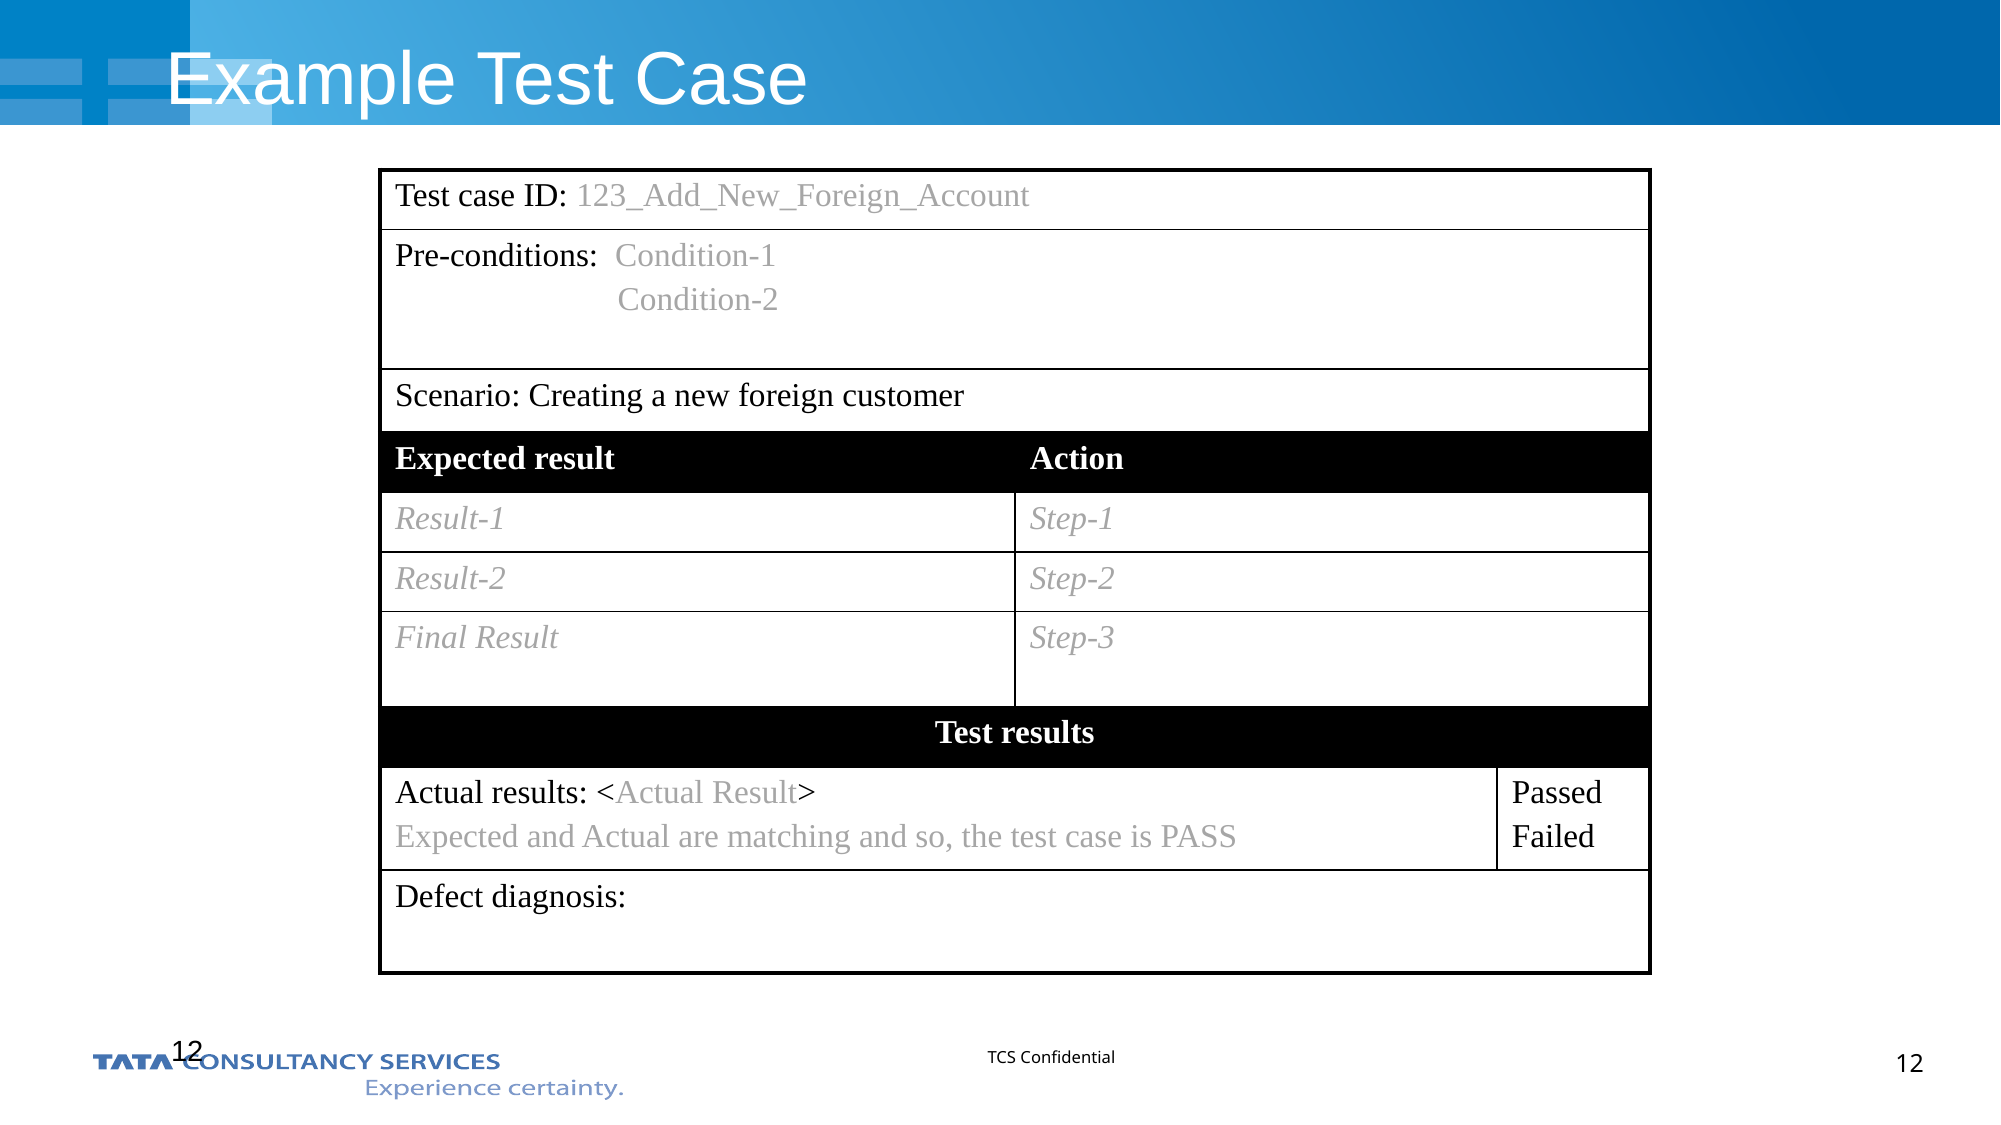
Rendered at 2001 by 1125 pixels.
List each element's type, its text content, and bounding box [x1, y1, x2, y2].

title Example Test Case [149, 12, 1851, 138]
table_cell Final Result [382, 612, 1014, 706]
table_cell Expected result [382, 433, 1014, 491]
slide_number 12 [156, 1025, 573, 1100]
table_cell Actual results: <Actual Result> Expected and Actual are matching and so, the test case is PASS [382, 768, 1496, 869]
table_cell Result-1 [382, 493, 1014, 551]
table_cell Passed Failed [1498, 768, 1648, 869]
table_cell Step-3 [1016, 612, 1648, 706]
table_cell Pre-conditions: Condition-1 Condition-2 [382, 230, 1648, 368]
table_cell Test results [382, 708, 1648, 766]
table_cell Scenario: Creating a new foreign customer [382, 370, 1648, 431]
table_header Test case ID: 123_Add_New_Foreign_Account [382, 172, 1648, 229]
table_cell Result-2 [382, 553, 1014, 611]
table_cell Action [1016, 433, 1648, 491]
table_cell Step-2 [1016, 553, 1648, 611]
table_cell Defect diagnosis: [382, 871, 1648, 971]
table_cell Step-1 [1016, 493, 1648, 551]
